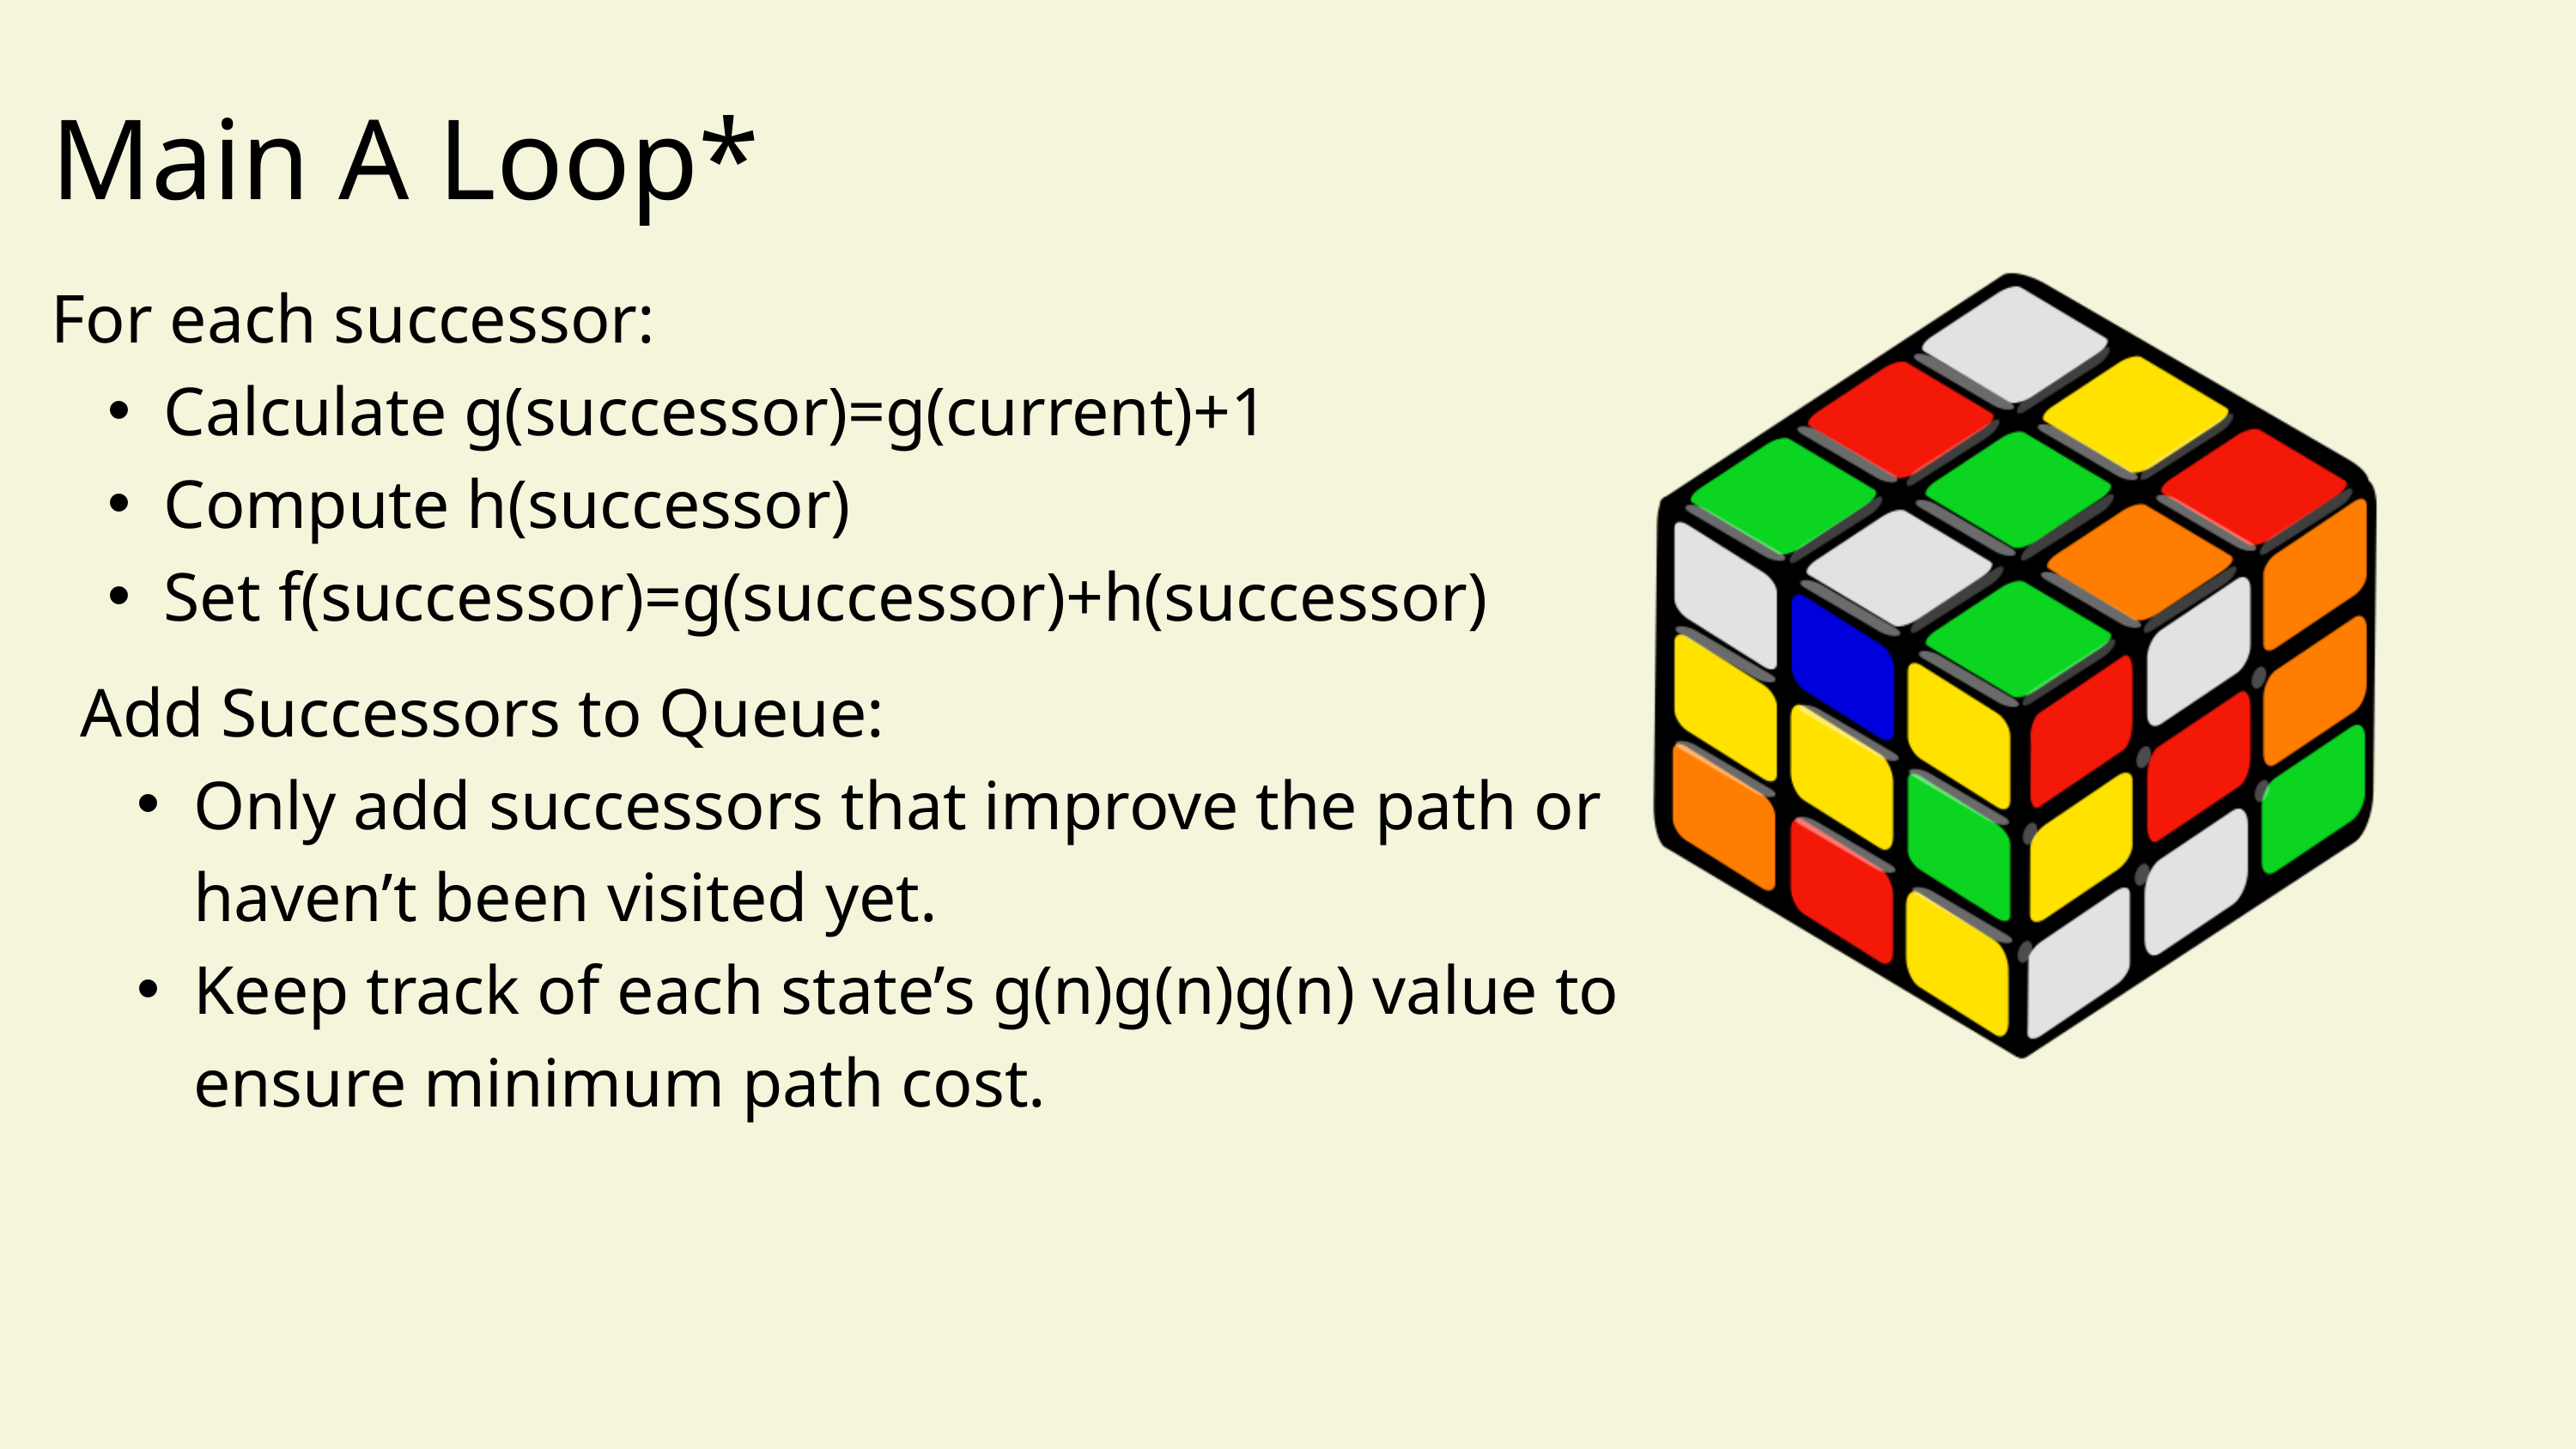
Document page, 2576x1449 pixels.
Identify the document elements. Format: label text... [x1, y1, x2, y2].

text_box Add Successors to Queue: Only add successors that improve the path or haven’t been visited yet. Keep track of each state’s g(n)g(n)g(n) value to ensure minimum path cost. [81, 657, 1651, 1213]
text_box [1650, 267, 2380, 1070]
text_box For each successor: Calculate g(successor)=g(current)+1 Compute h(successor) Set f(successor)=g(successor)+h(successor) [51, 264, 1621, 728]
text_box Main A Loop* [51, 46, 1338, 221]
